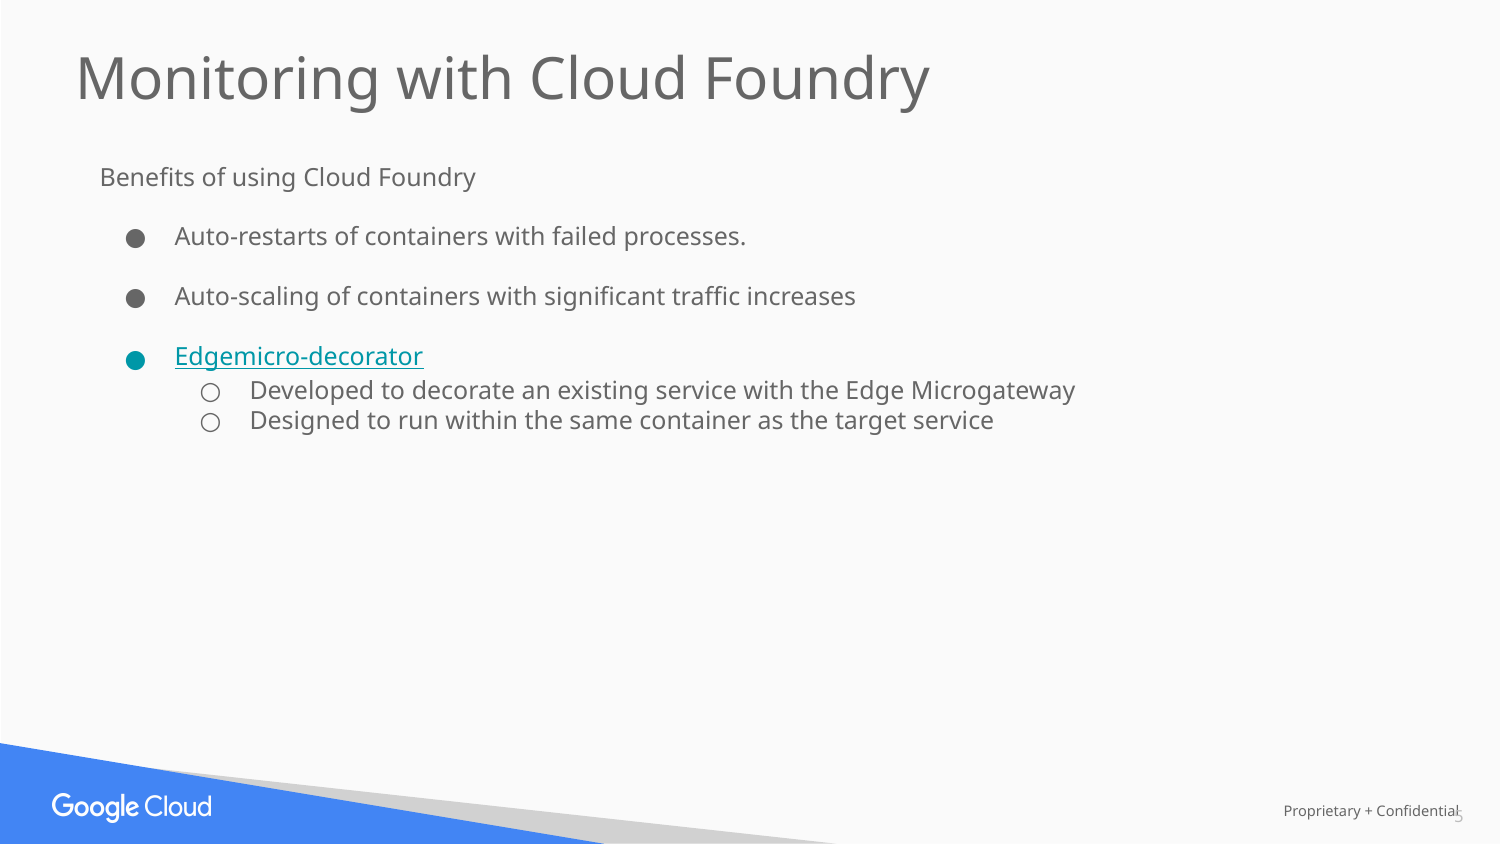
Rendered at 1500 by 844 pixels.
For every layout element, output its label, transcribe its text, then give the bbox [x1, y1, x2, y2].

text_box ‹#› [1399, 794, 1475, 840]
text_box Benefits of using Cloud Foundry Auto-restarts of containers with failed processes. Auto-scaling of containers with significant traffic increases Edgemicro-decorator Developed to decorate an existing service with the Edge Microgateway Designed to run within the same container as the target service [84, 146, 1475, 766]
text_box Monitoring with Cloud Foundry [60, 26, 1392, 150]
picture [52, 793, 211, 823]
